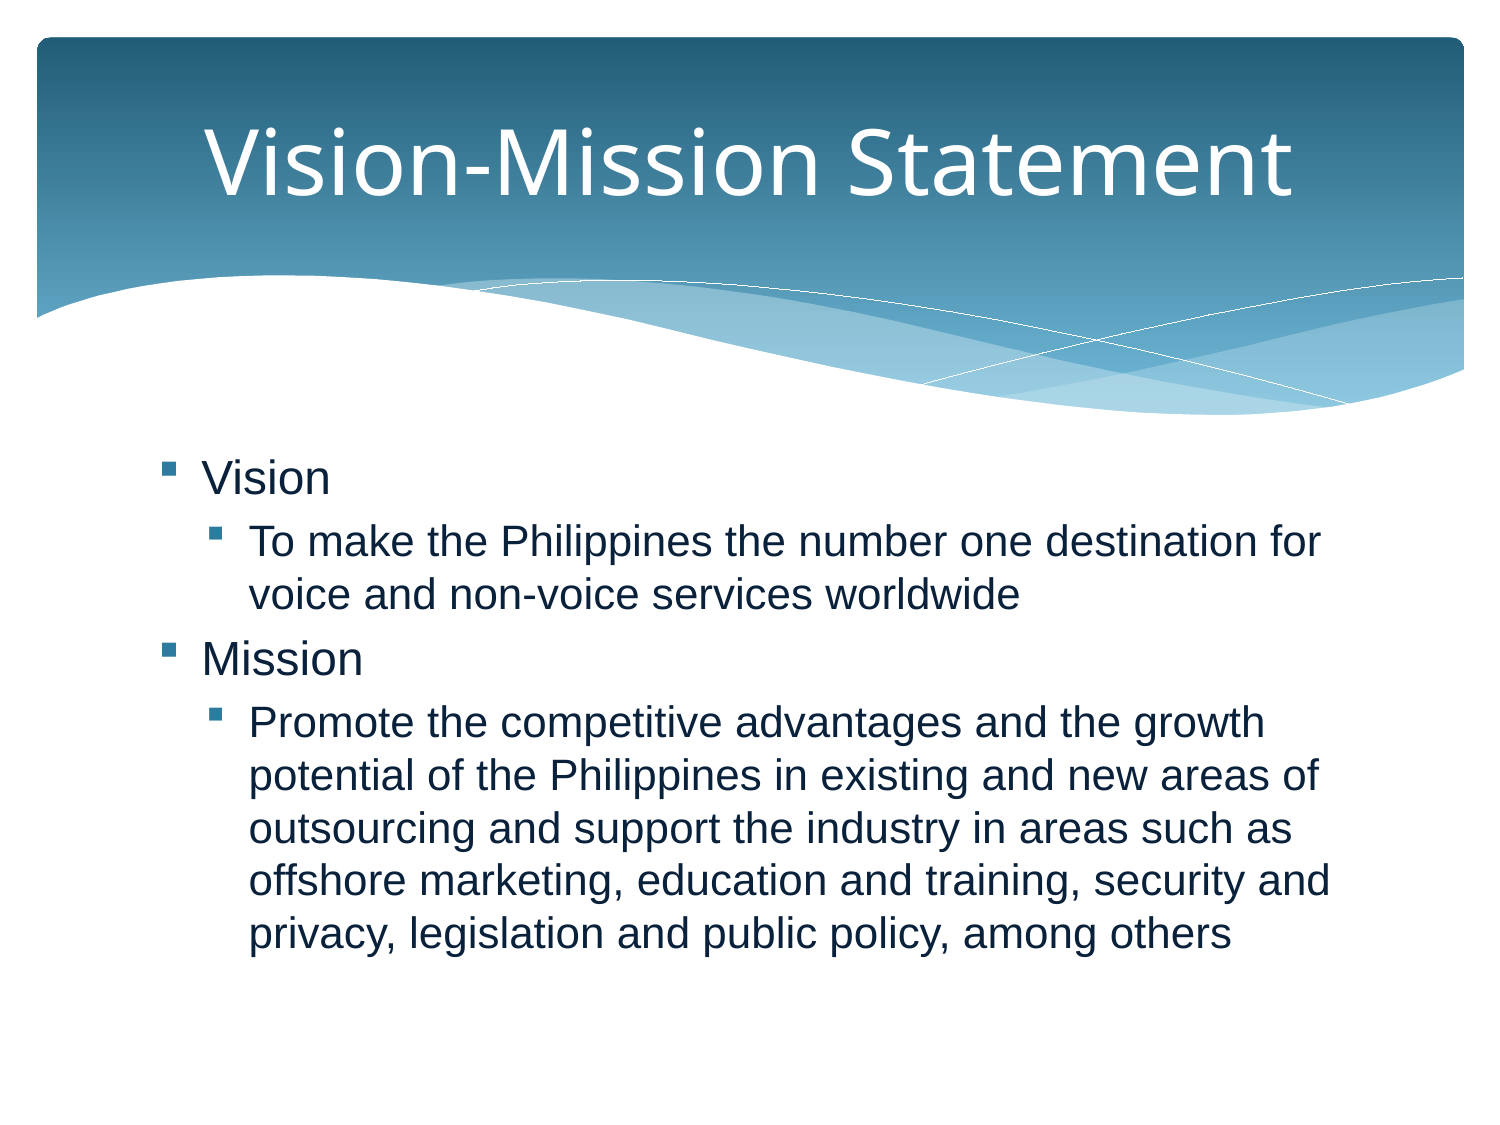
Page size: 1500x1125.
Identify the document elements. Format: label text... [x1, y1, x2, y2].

title Vision-Mission Statement [75, 55, 1425, 261]
list Vision To make the Philippines the number one destination for voice and non-voice services worldwide Mission Promote the competitive advantages and the growth potential of the Philippines in existing and new areas of outsourcing and support the industry in areas such as offshore marketing, education and training, security and privacy, legislation and public policy, among others [143, 438, 1359, 1005]
